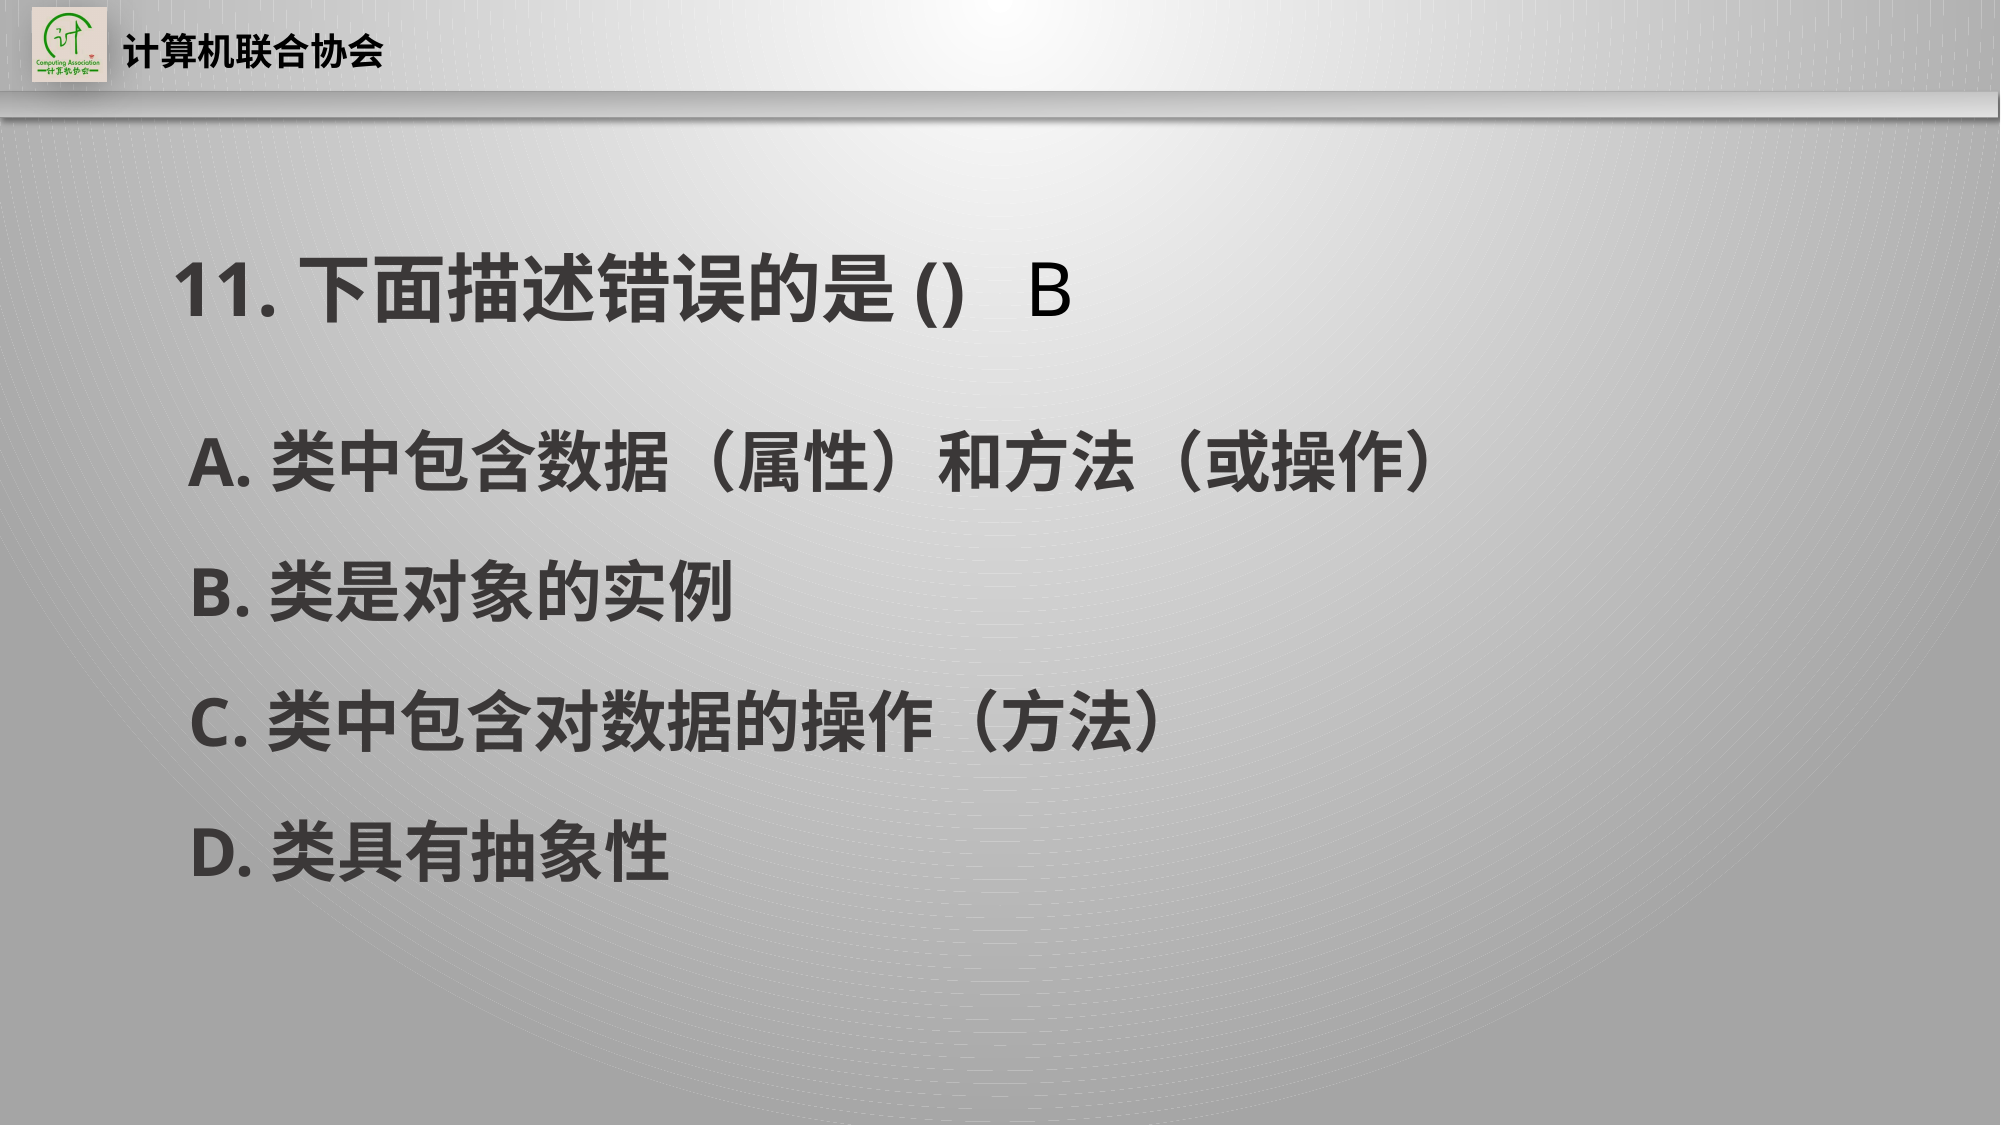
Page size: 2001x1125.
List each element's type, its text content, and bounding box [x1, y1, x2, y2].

text_box A.类中包含数据（属性）和方法（或操作） B.类是对象的实例 C.类中包含对数据的操作（方法） D.类具有抽象性 [174, 412, 1826, 898]
text_box 11.下面描述错误的是() [156, 234, 981, 339]
text_box B [1011, 234, 1090, 339]
picture [32, 7, 107, 82]
picture [0, 87, 2001, 131]
